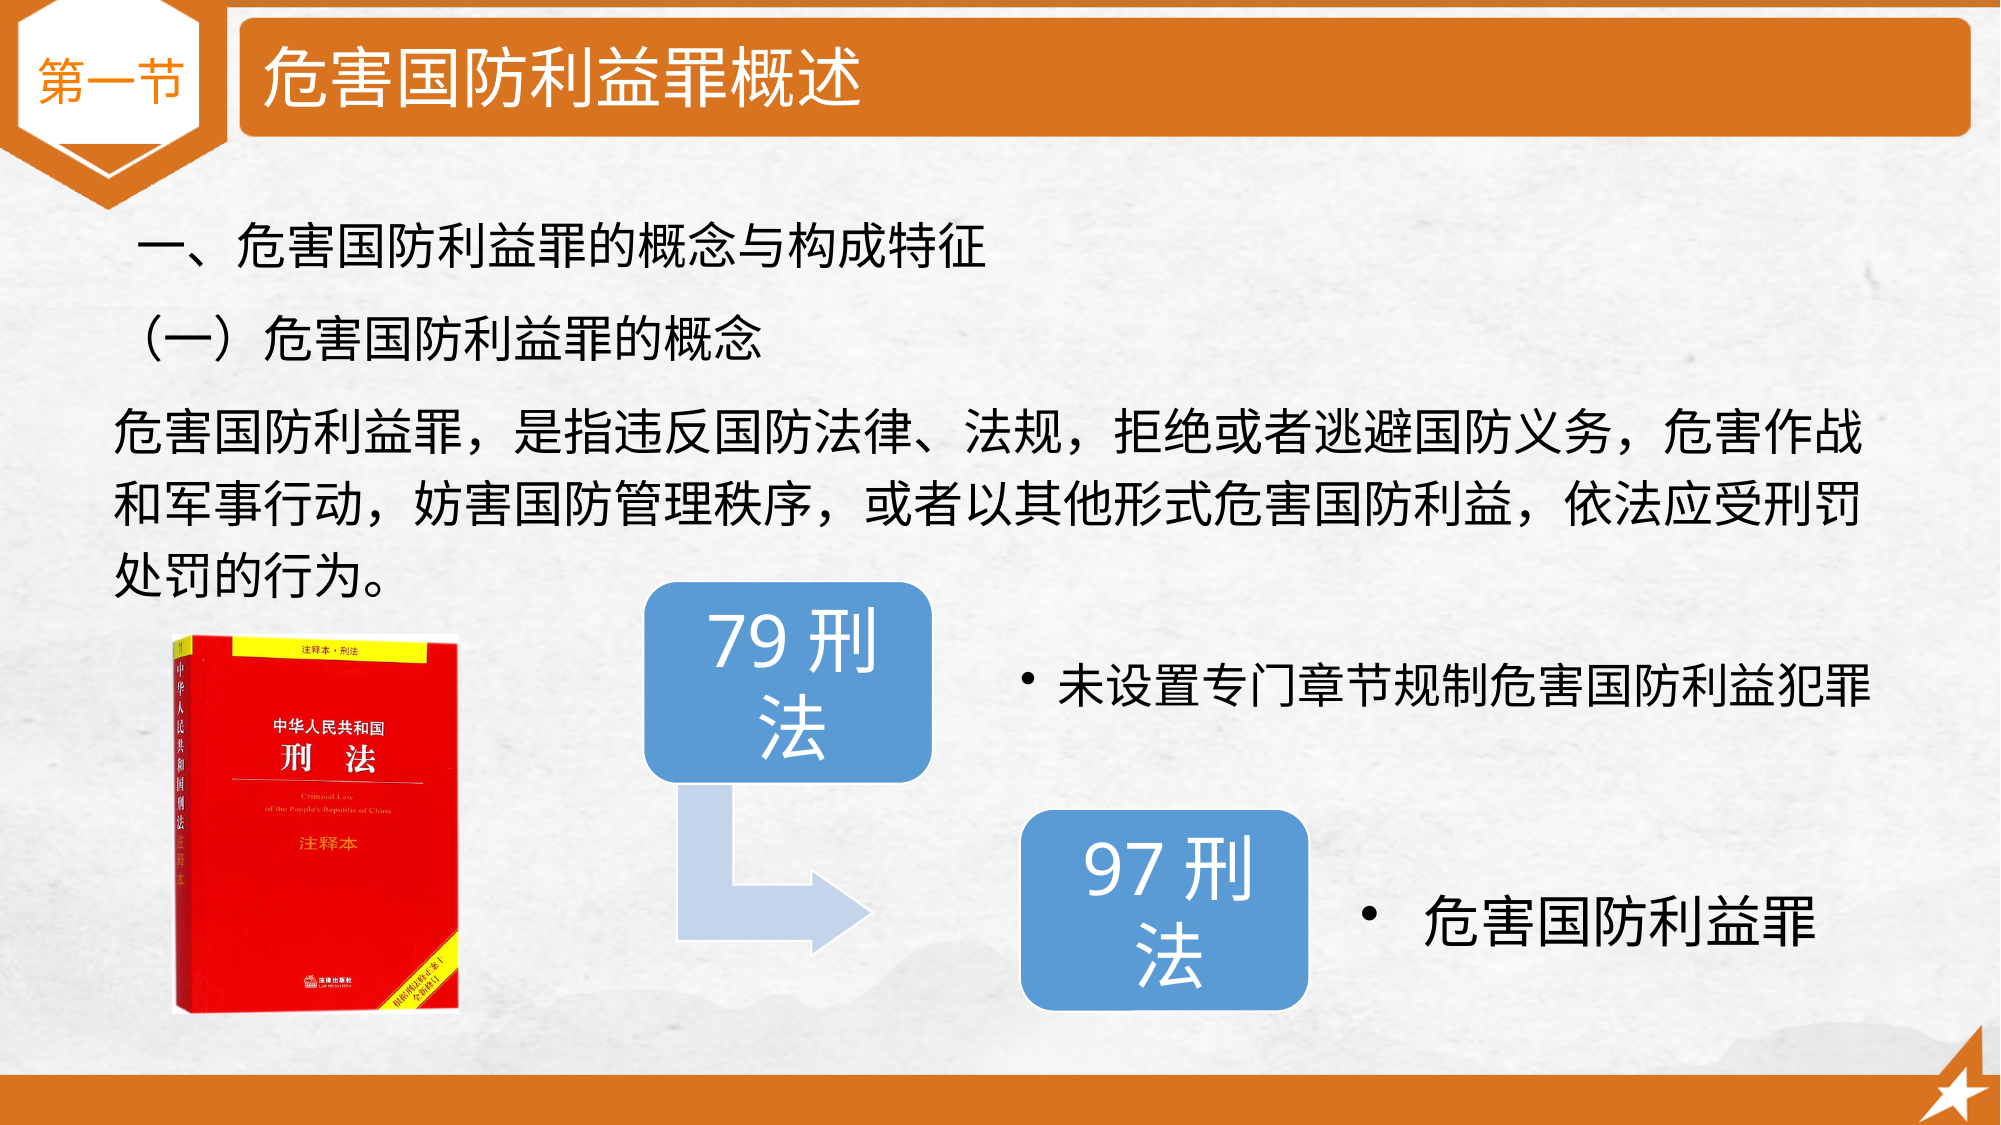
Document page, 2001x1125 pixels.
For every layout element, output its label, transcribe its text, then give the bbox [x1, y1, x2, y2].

list 一、危害国防利益罪的概念与构成特征 （一）危害国防利益罪的概念 危害国防利益罪，是指违反国防法律、法规，拒绝或者逃避国防义务，危害作战和军事行动，妨害国防管理秩序，或者以其他形式危害国防利益，依法应受刑罚处罚的行为。 [98, 195, 1896, 1014]
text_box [361, 579, 1924, 1014]
title 危害国防利益罪概述 [247, 32, 1958, 131]
text_box 第一节 [22, 43, 202, 119]
picture [0, 0, 2001, 1125]
